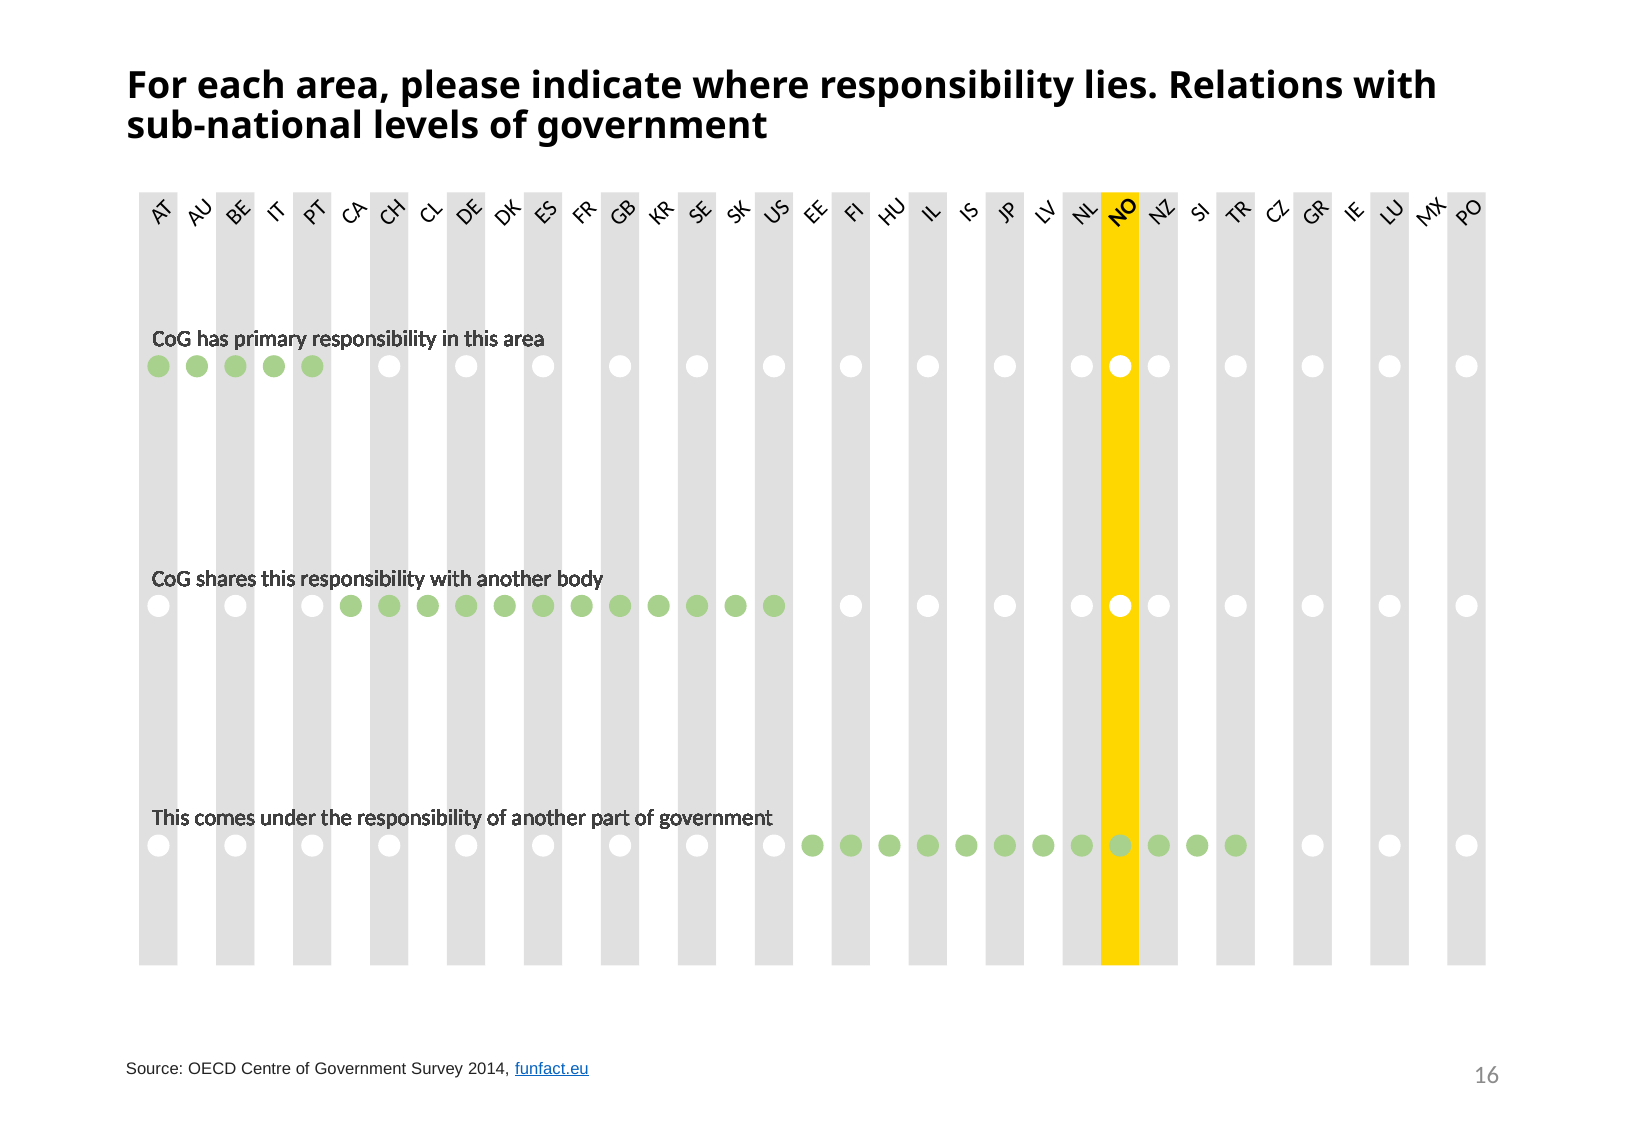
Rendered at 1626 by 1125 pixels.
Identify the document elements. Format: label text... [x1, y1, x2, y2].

slide_number 16 [1450, 1051, 1515, 1096]
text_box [111, 164, 1514, 1029]
title For each area, please indicate where responsibility lies. Relations with sub-national levels of government [111, 59, 1514, 154]
